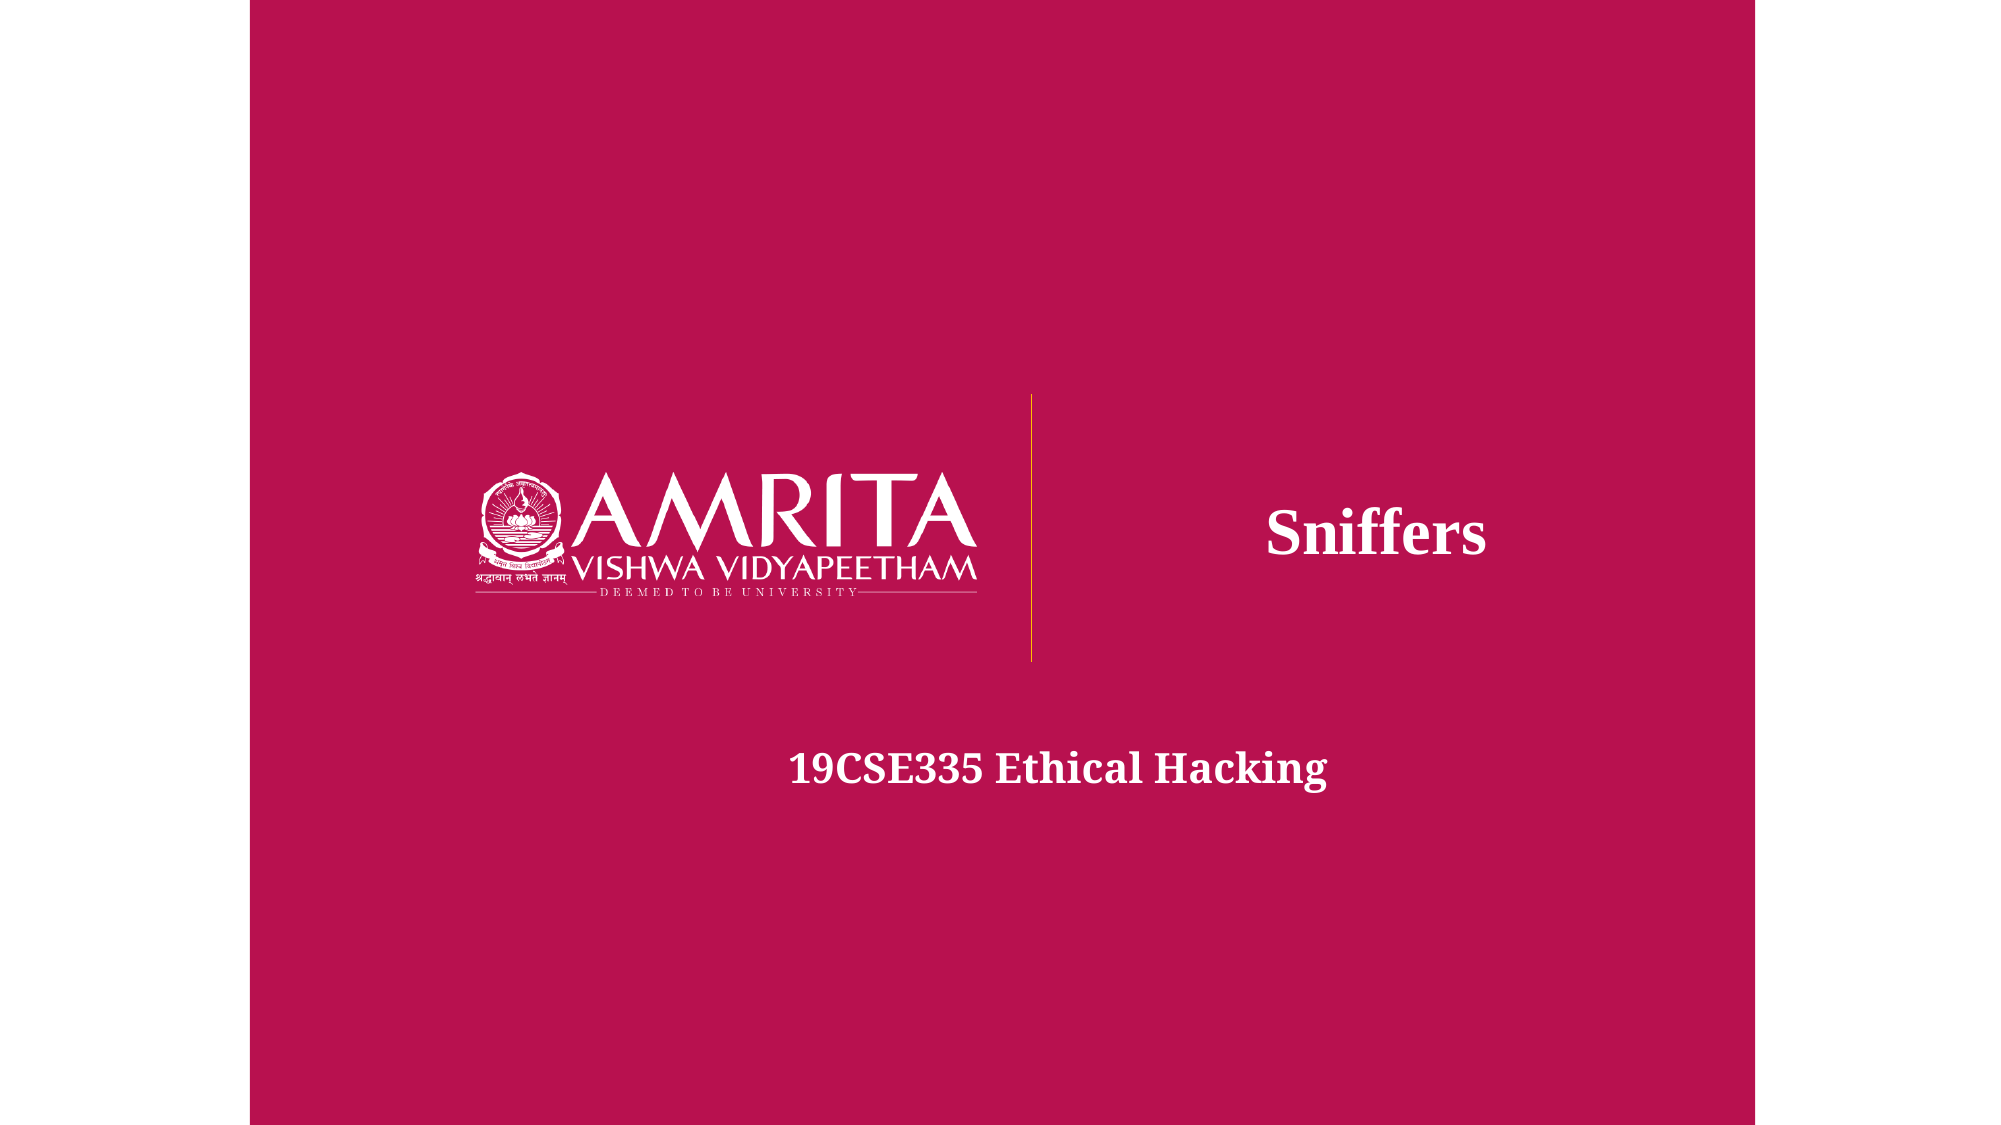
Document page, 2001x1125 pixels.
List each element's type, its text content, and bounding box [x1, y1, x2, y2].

text_box [249, 0, 1756, 1125]
text_box 19CSE335 Ethical Hacking [613, 734, 1503, 850]
text_box Sniffers [1058, 480, 1694, 575]
picture [440, 437, 1006, 619]
